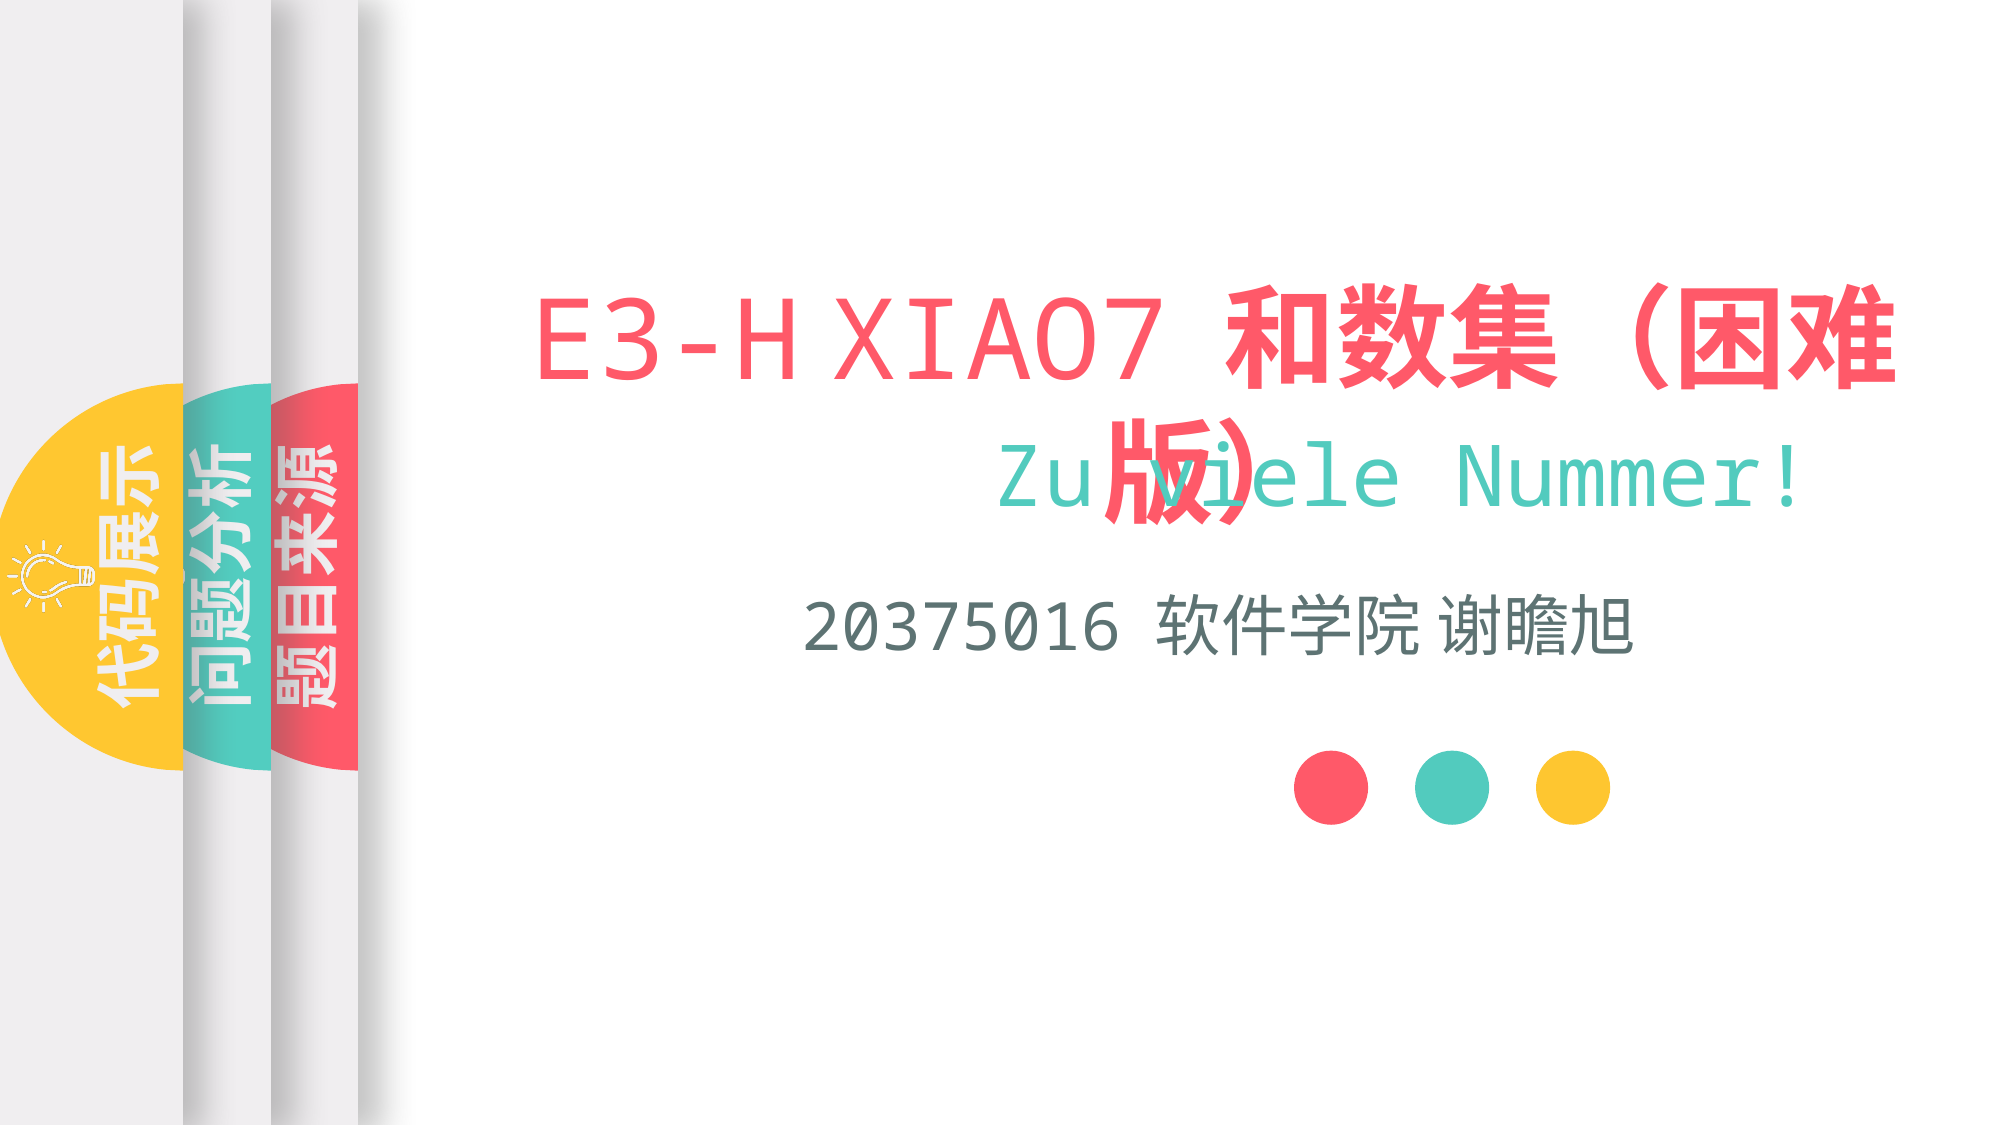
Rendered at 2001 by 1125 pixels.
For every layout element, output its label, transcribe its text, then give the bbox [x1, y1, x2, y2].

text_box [0, 0, 183, 515]
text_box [139, 592, 145, 615]
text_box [100, 513, 158, 573]
text_box 20375016 软件学院 谢瞻旭 [622, 576, 1817, 671]
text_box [1293, 750, 1611, 825]
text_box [0, 639, 183, 1125]
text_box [21, 554, 94, 598]
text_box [100, 617, 155, 641]
text_box Zu viele Nummer! [805, 414, 2000, 532]
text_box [271, 0, 358, 1125]
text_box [183, 0, 271, 1125]
text_box E3-H XIAO7 和数集（困难版） [429, 259, 2000, 545]
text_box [100, 580, 158, 613]
